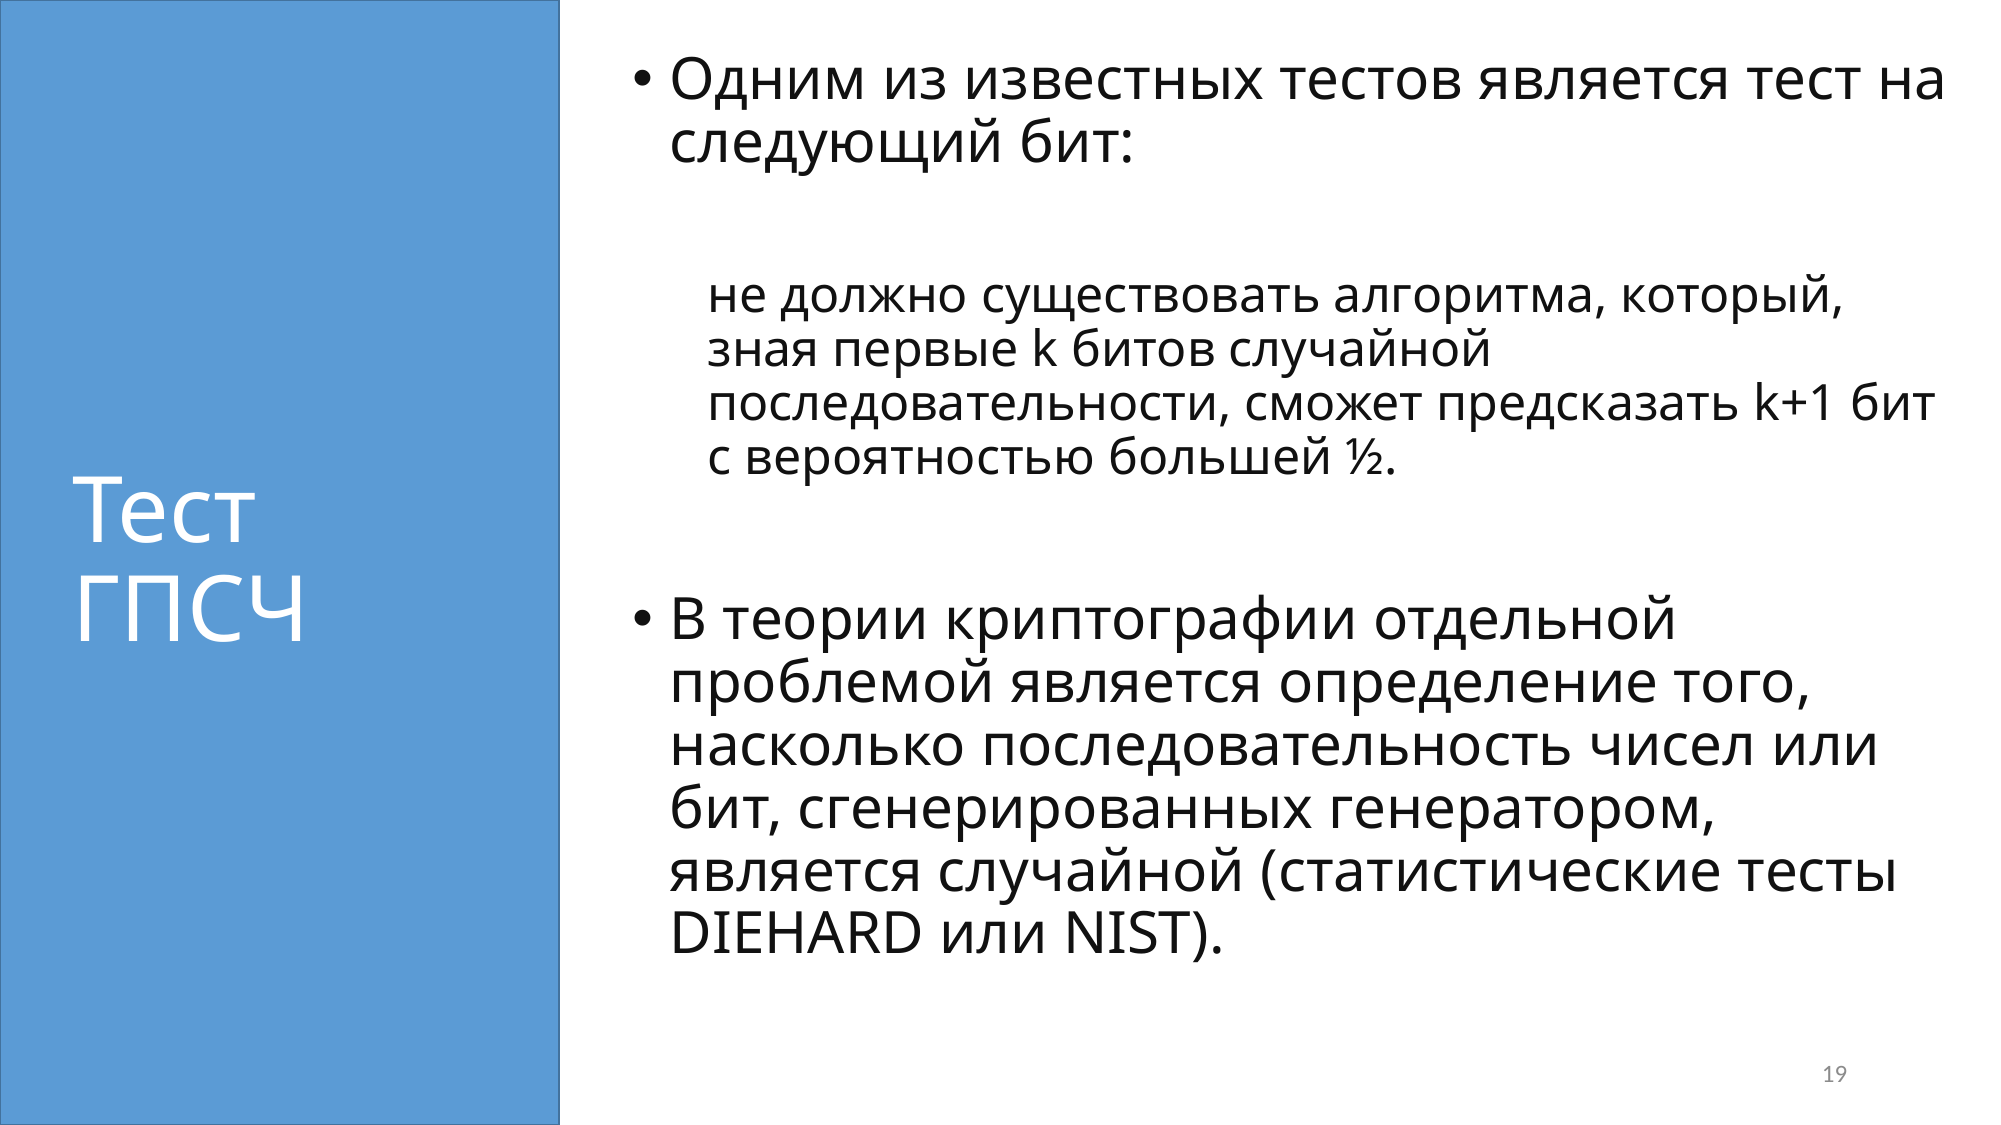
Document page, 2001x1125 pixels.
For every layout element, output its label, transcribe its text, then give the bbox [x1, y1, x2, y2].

list Одним из известных тестов является тест на следующий бит: не должно существовать алгоритма, который, зная первые k битов случайной последовательности, сможет предсказать k+1 бит с вероятностью большей ½. В теории криптографии отдельной проблемой является определение того, насколько последовательность чисел или бит, сгенерированных генератором, является случайной (статистические тесты DIEHARD или NIST). [617, 41, 1969, 1014]
title Тест ГПСЧ [57, 453, 502, 672]
text_box [0, 0, 560, 1125]
slide_number 19 [1412, 1042, 1863, 1103]
